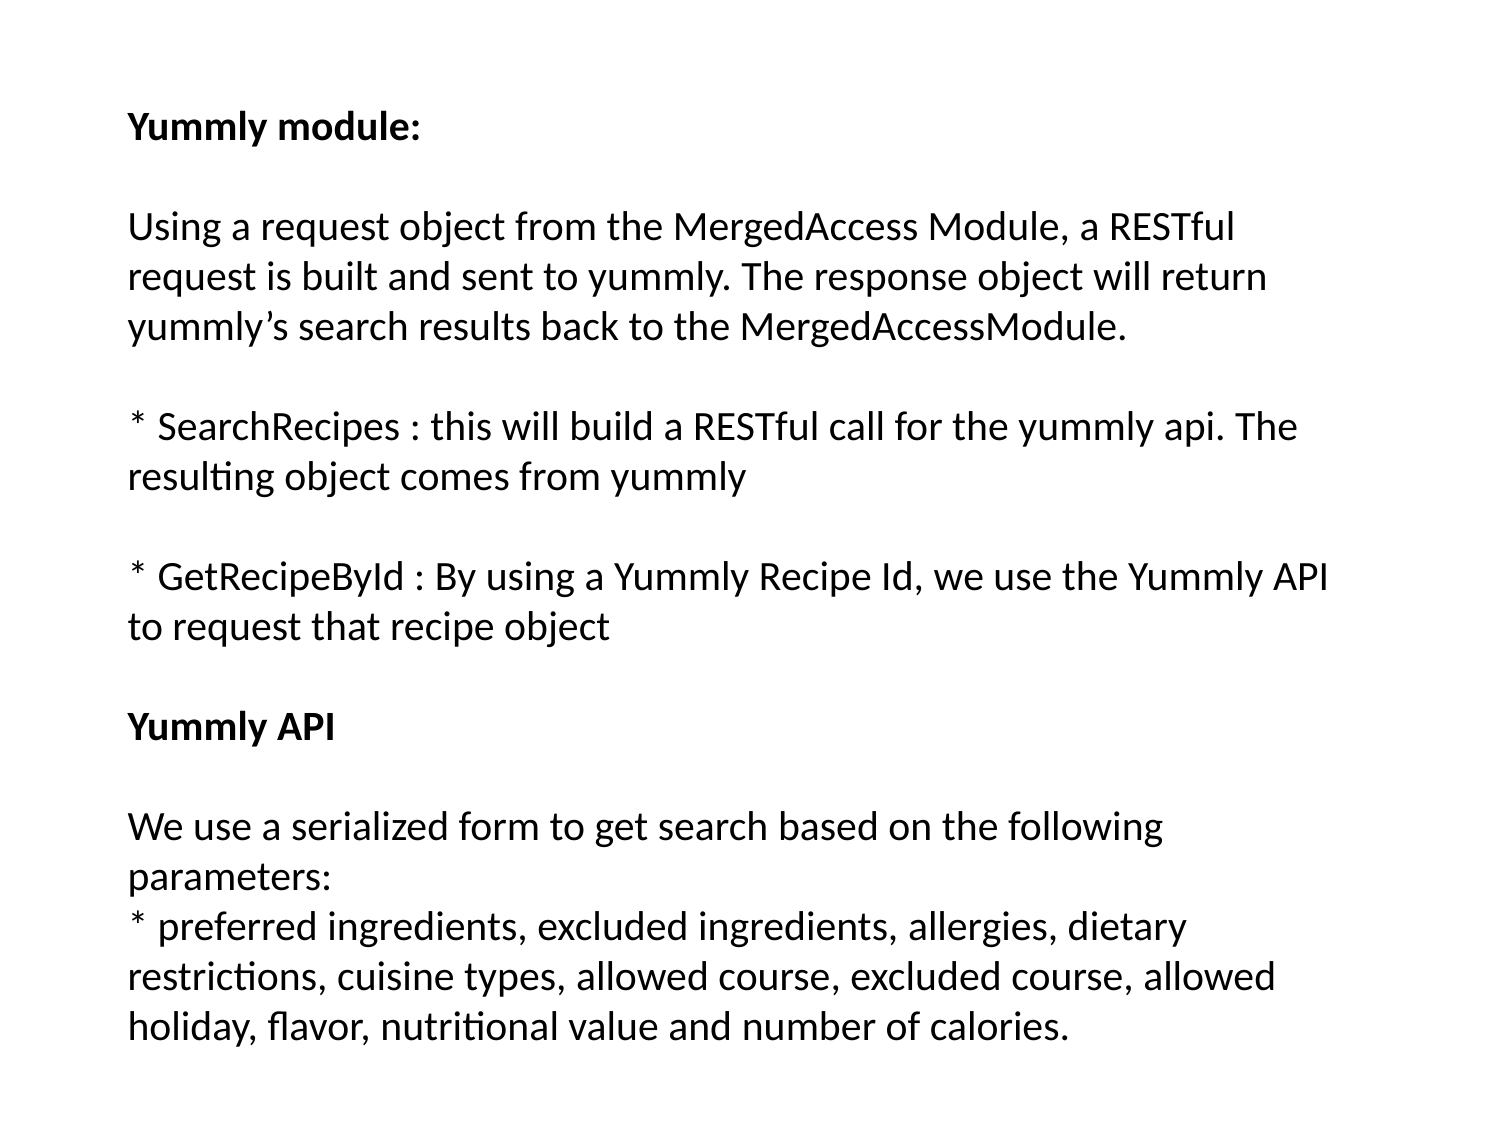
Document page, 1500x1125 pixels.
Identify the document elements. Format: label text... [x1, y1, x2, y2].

title Yummly module: Using a request object from the MergedAccess Module, a RESTful request is built and sent to yummly. The response object will return yummly’s search results back to the MergedAccessModule. * SearchRecipes : this will build a RESTful call for the yummly api. The resulting object comes from yummly * GetRecipeById : By using a Yummly Recipe Id, we use the Yummly API to request that recipe object Yummly API We use a serialized form to get search based on the following parameters: * preferred ingredients, excluded ingredients, allergies, dietary restrictions, cuisine types, allowed course, excluded course, allowed holiday, flavor, nutritional value and number of calories. [112, 478, 1388, 720]
